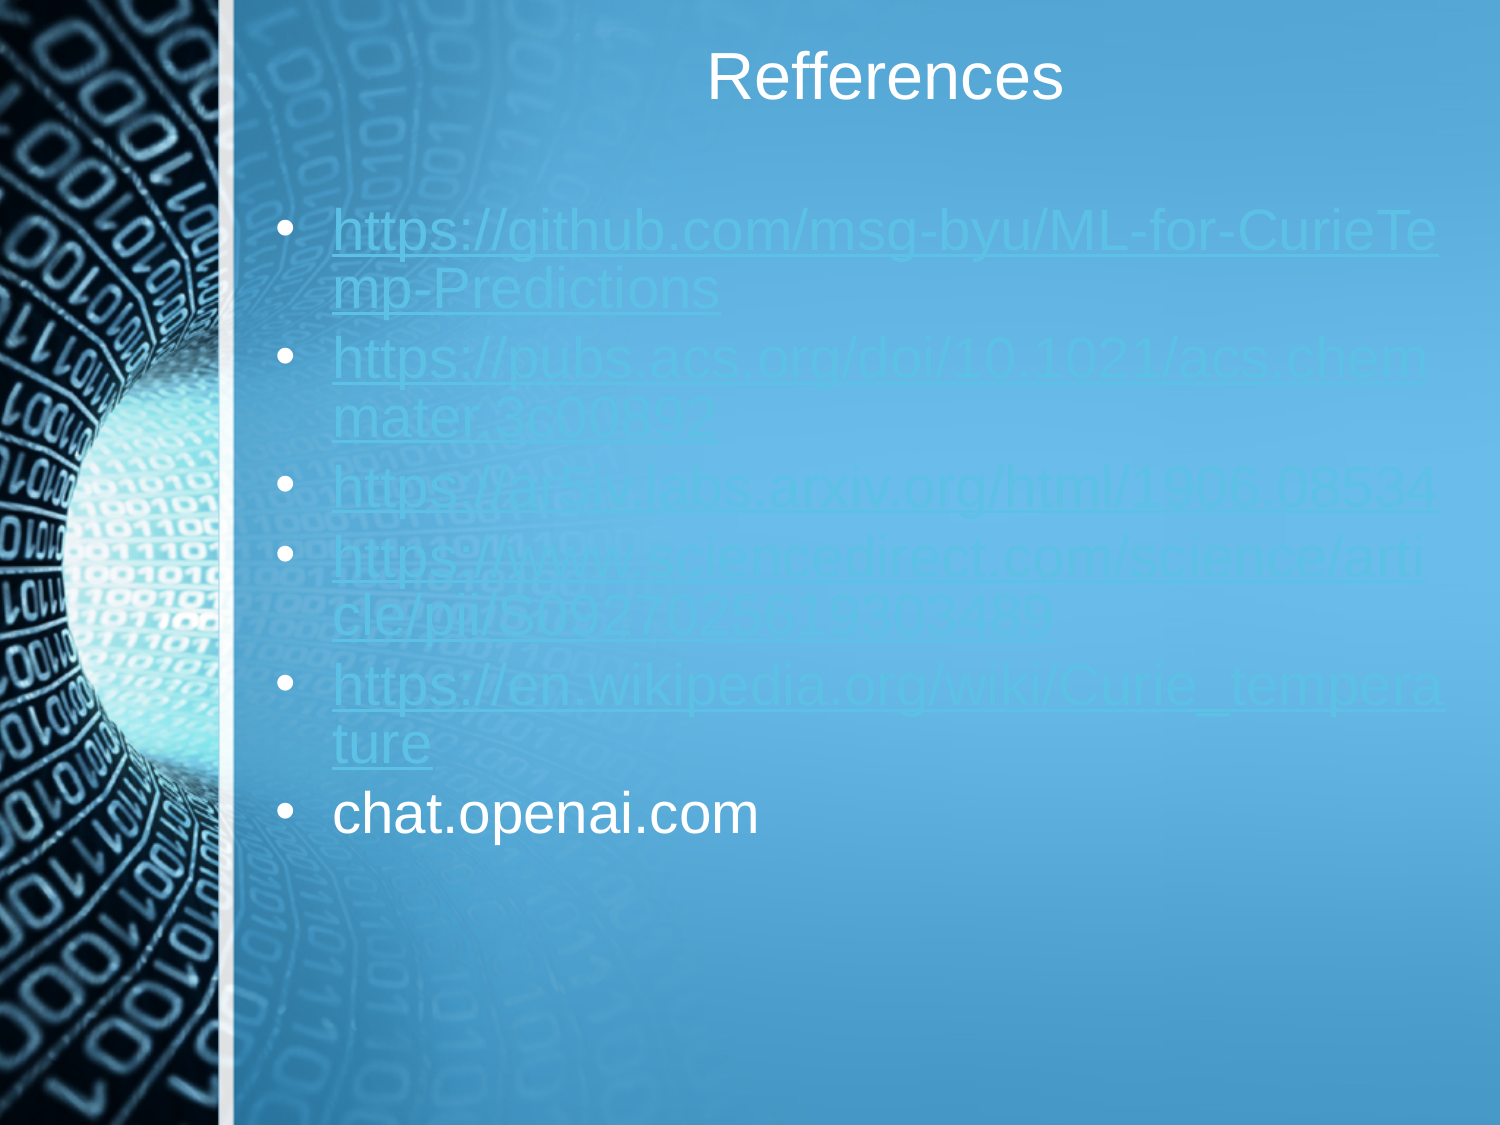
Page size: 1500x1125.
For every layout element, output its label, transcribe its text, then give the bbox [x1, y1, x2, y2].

title Refferences [301, 31, 1471, 115]
list https://github.com/msg-byu/ML-for-CurieTemp-Predictions https://pubs.acs.org/doi/10.1021/acs.chemmater.3c00892 https://ar5iv.labs.arxiv.org/html/1906.08534 https://www.sciencedirect.com/science/article/pii/S0927025619303489 https://en.wikipedia.org/wiki/Curie_temperature chat.openai.com [242, 184, 1471, 1059]
picture [0, 0, 1500, 1125]
